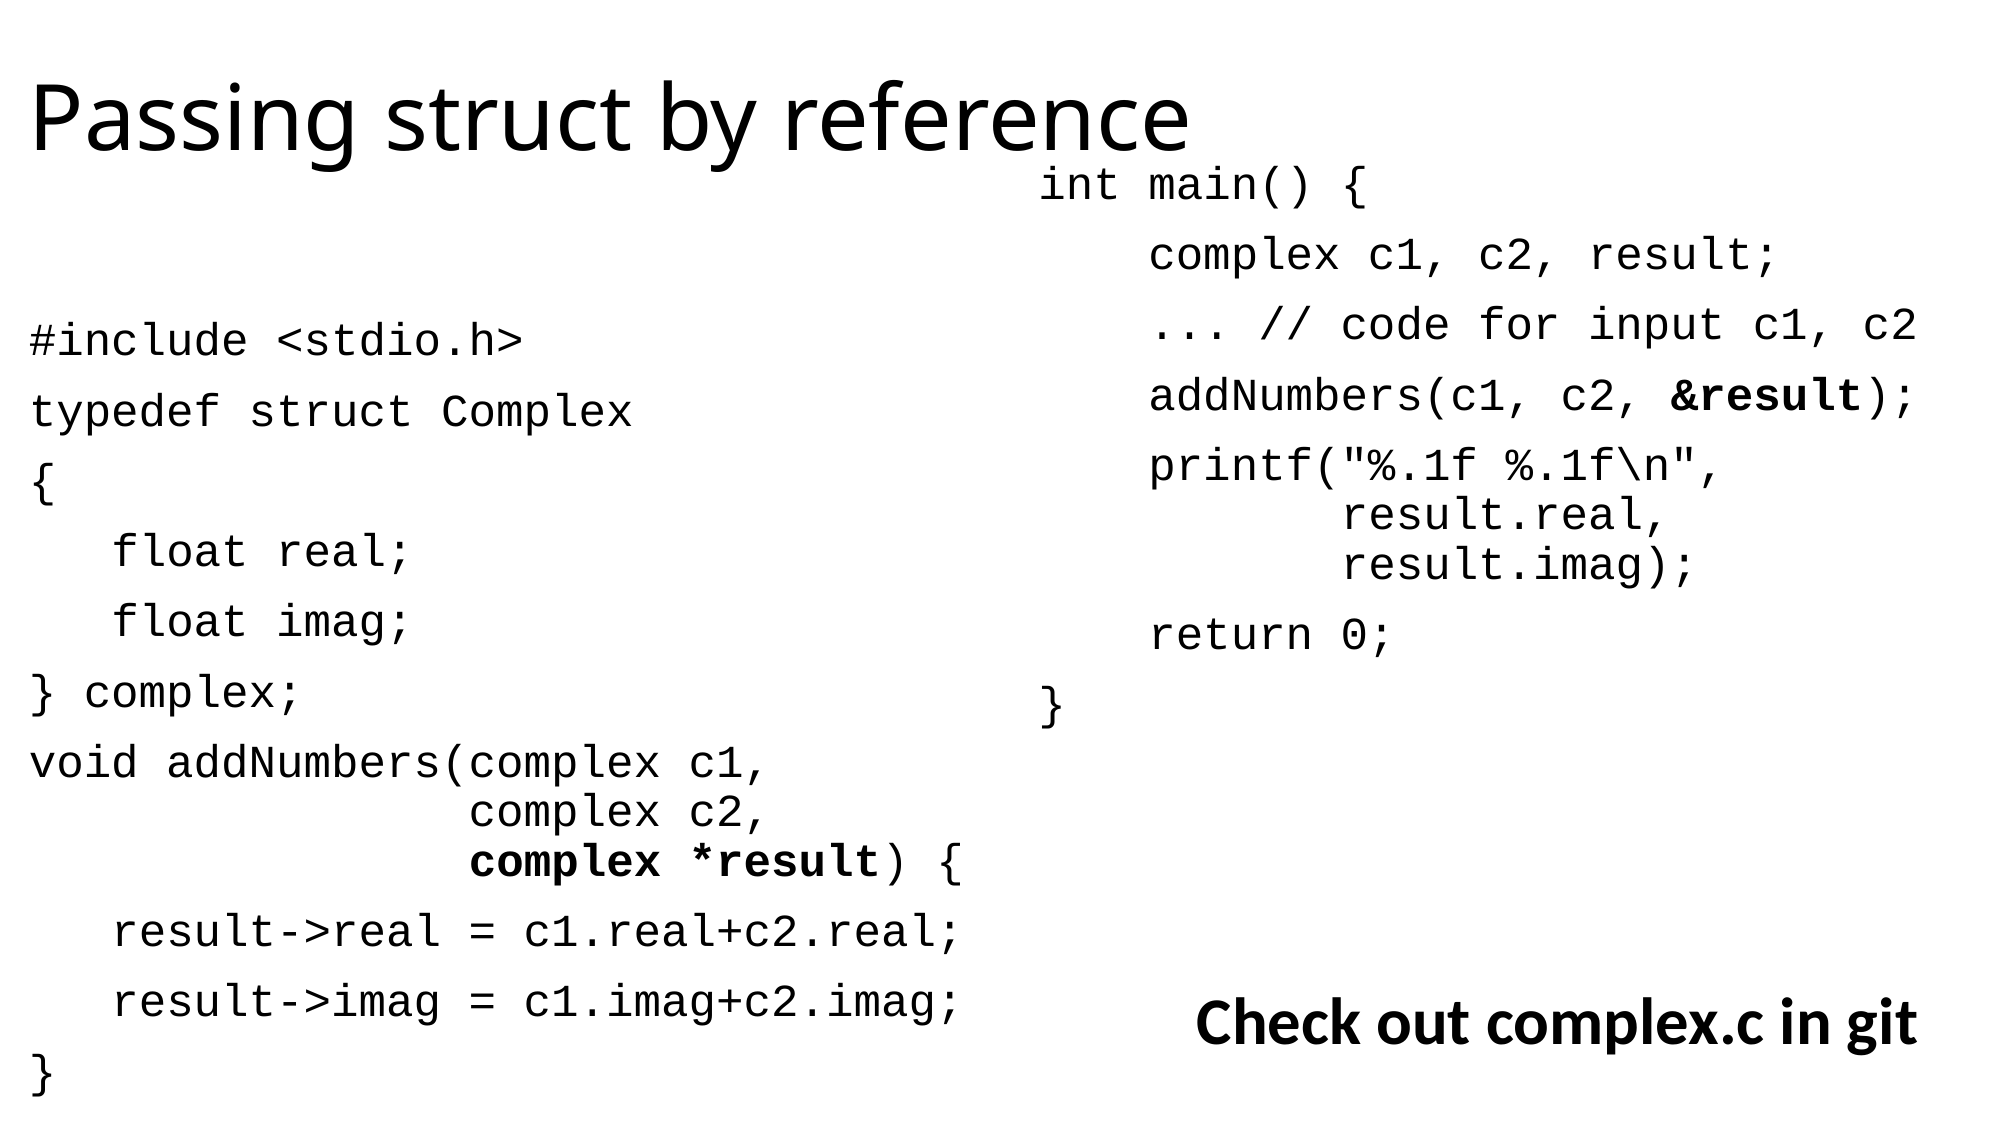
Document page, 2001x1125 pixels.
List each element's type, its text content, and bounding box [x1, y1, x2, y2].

title Passing struct by reference [13, 11, 1739, 230]
list int main() { complex c1, c2, result; ... // code for input c1, c2 addNumbers(c1, c2, &result); printf("%.1f %.1f\n", result.real, result.imag); return 0; } [1023, 152, 2000, 973]
text_box Check out complex.c in git [1182, 971, 1935, 1066]
text_box #include <stdio.h> typedef struct Complex { float real; float imag; } complex; void addNumbers(complex c1, complex c2, complex *result) { result->real = c1.real+c2.real; result->imag = c1.imag+c2.imag; } [13, 308, 1210, 1113]
